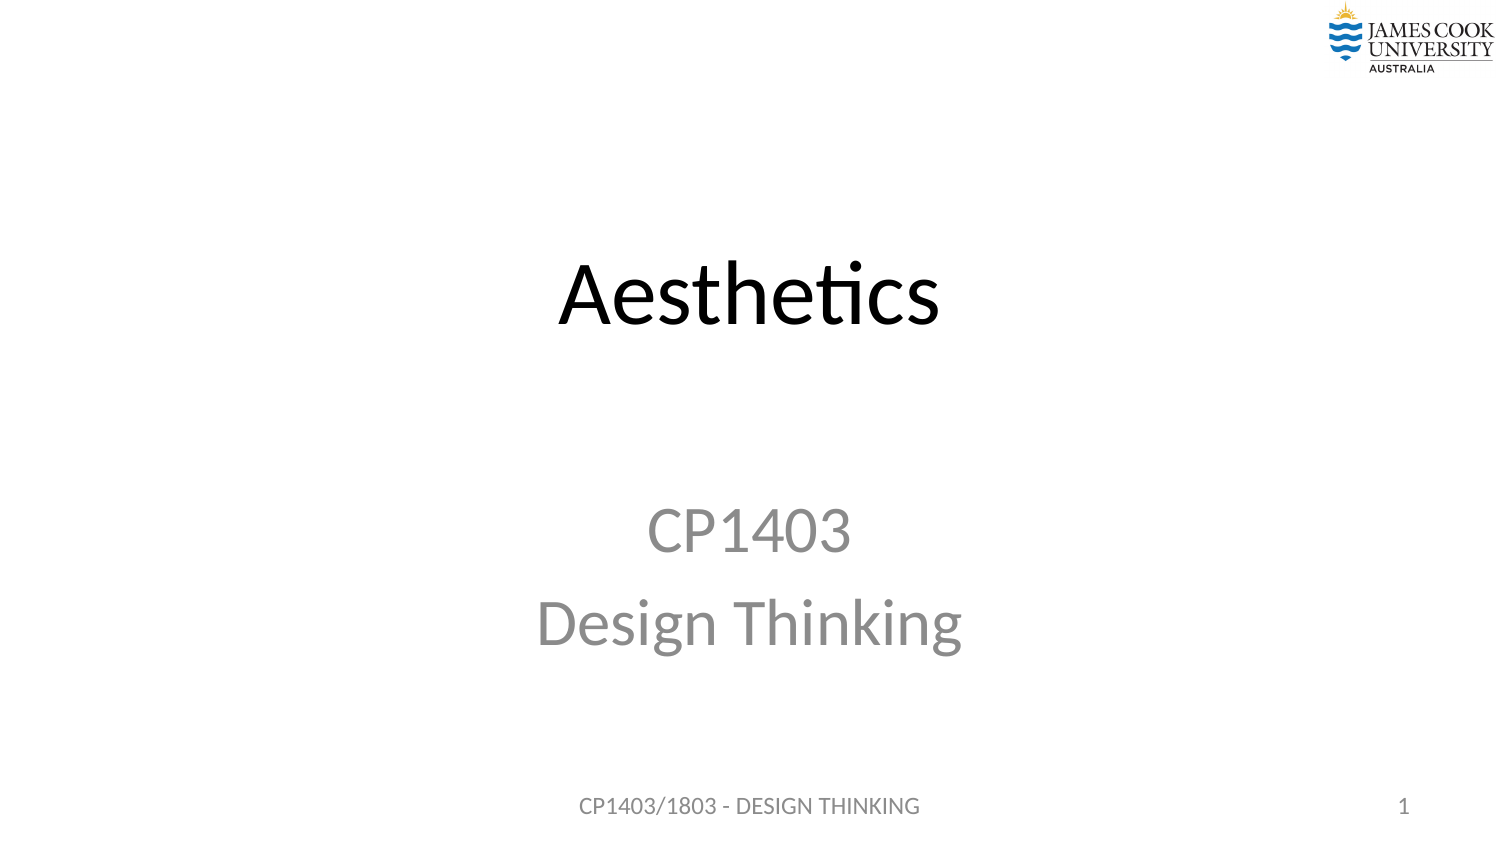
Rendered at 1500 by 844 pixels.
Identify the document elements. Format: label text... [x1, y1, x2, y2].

subtitle CP1403 Design Thinking [225, 478, 1275, 694]
picture [1324, 0, 1496, 78]
slide_number 1 [1074, 782, 1425, 827]
title Aesthetics [112, 197, 1388, 379]
footer CP1403/1803 - DESIGN THINKING [512, 782, 988, 827]
